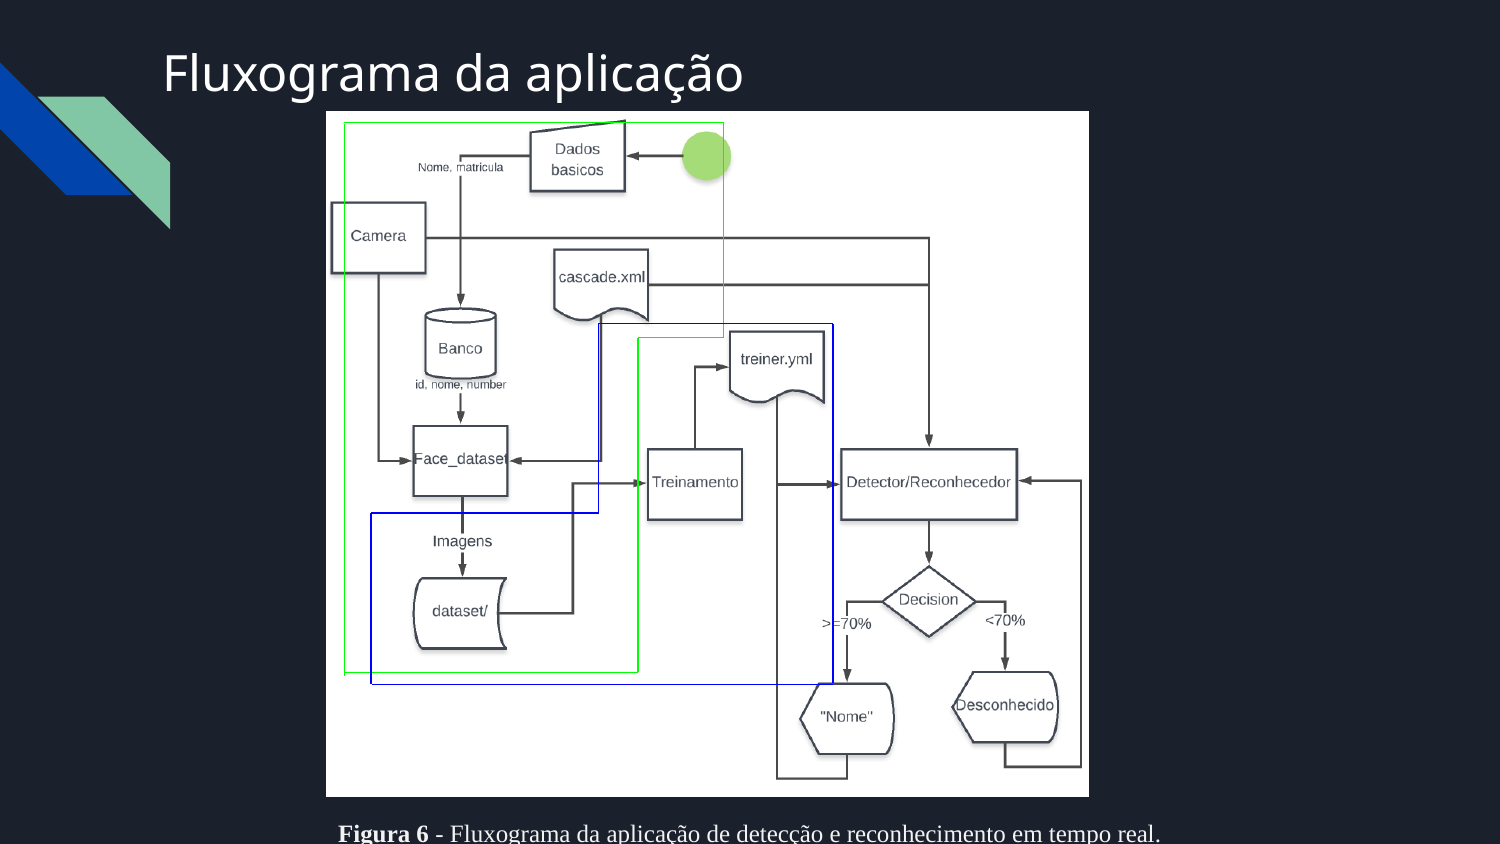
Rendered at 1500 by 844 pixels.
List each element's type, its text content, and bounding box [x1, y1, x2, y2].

picture [326, 111, 1089, 797]
text_box Figura 6 - Fluxograma da aplicação de detecção e reconhecimento em tempo real. [157, 787, 1343, 844]
title Fluxograma da aplicação [147, 25, 1302, 176]
